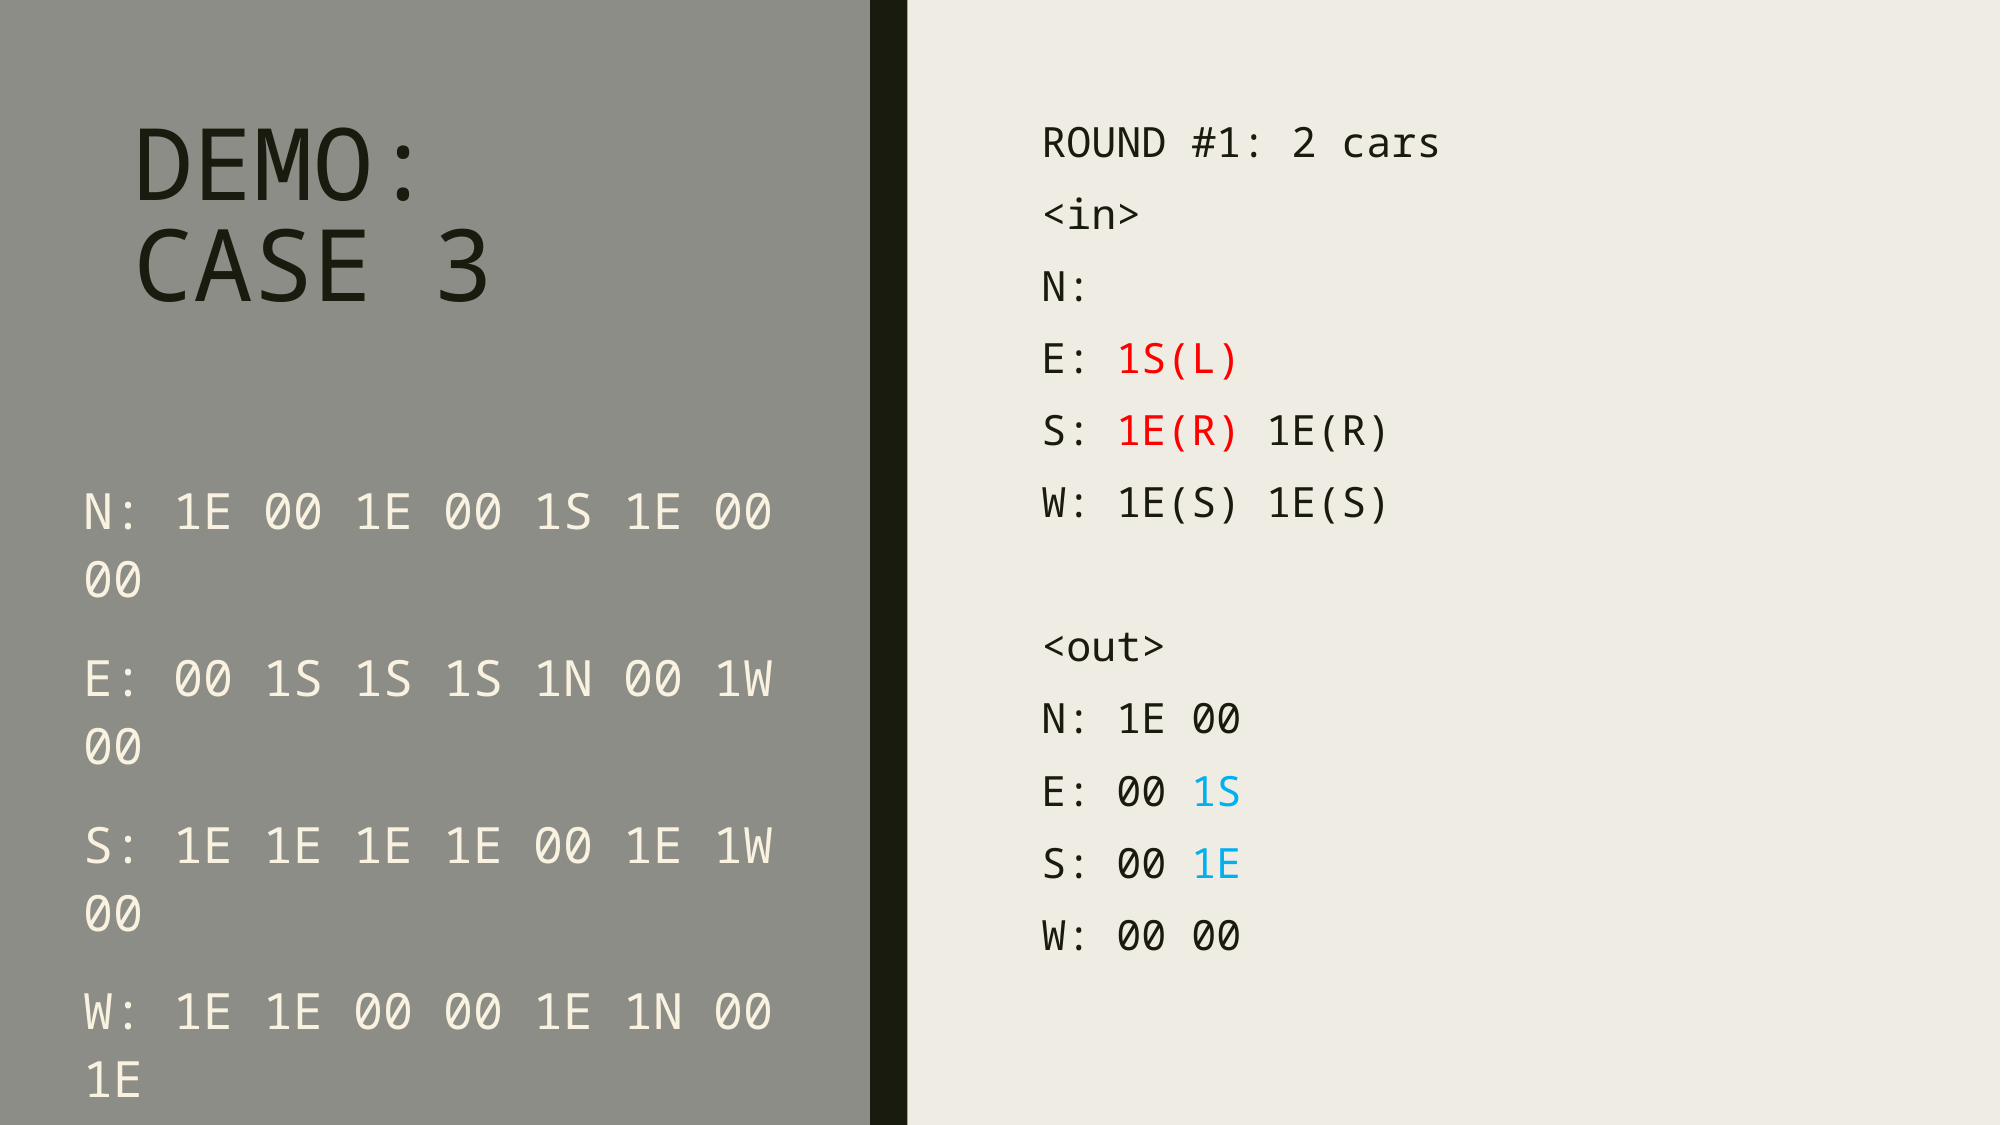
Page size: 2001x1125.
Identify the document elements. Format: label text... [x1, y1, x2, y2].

list ROUND #1: 2 cars <in> N: E: 1S(L) S: 1E(R) 1E(R) W: 1E(S) 1E(S) <out> N: 1E 00 E: 00 1S S: 00 1E W: 00 00 [1026, 112, 1882, 1027]
list N: 1E 00 1E 00 1S 1E 00 00 E: 00 1S 1S 1S 1N 00 1W 00 S: 1E 1E 1E 1E 00 1E 1W 00 W: 1E 1E 00 00 1E 1N 00 1E R: 00 01 02 03 04 05 06 07 [68, 464, 837, 959]
title DEMO: CASE 3 [118, 112, 752, 464]
